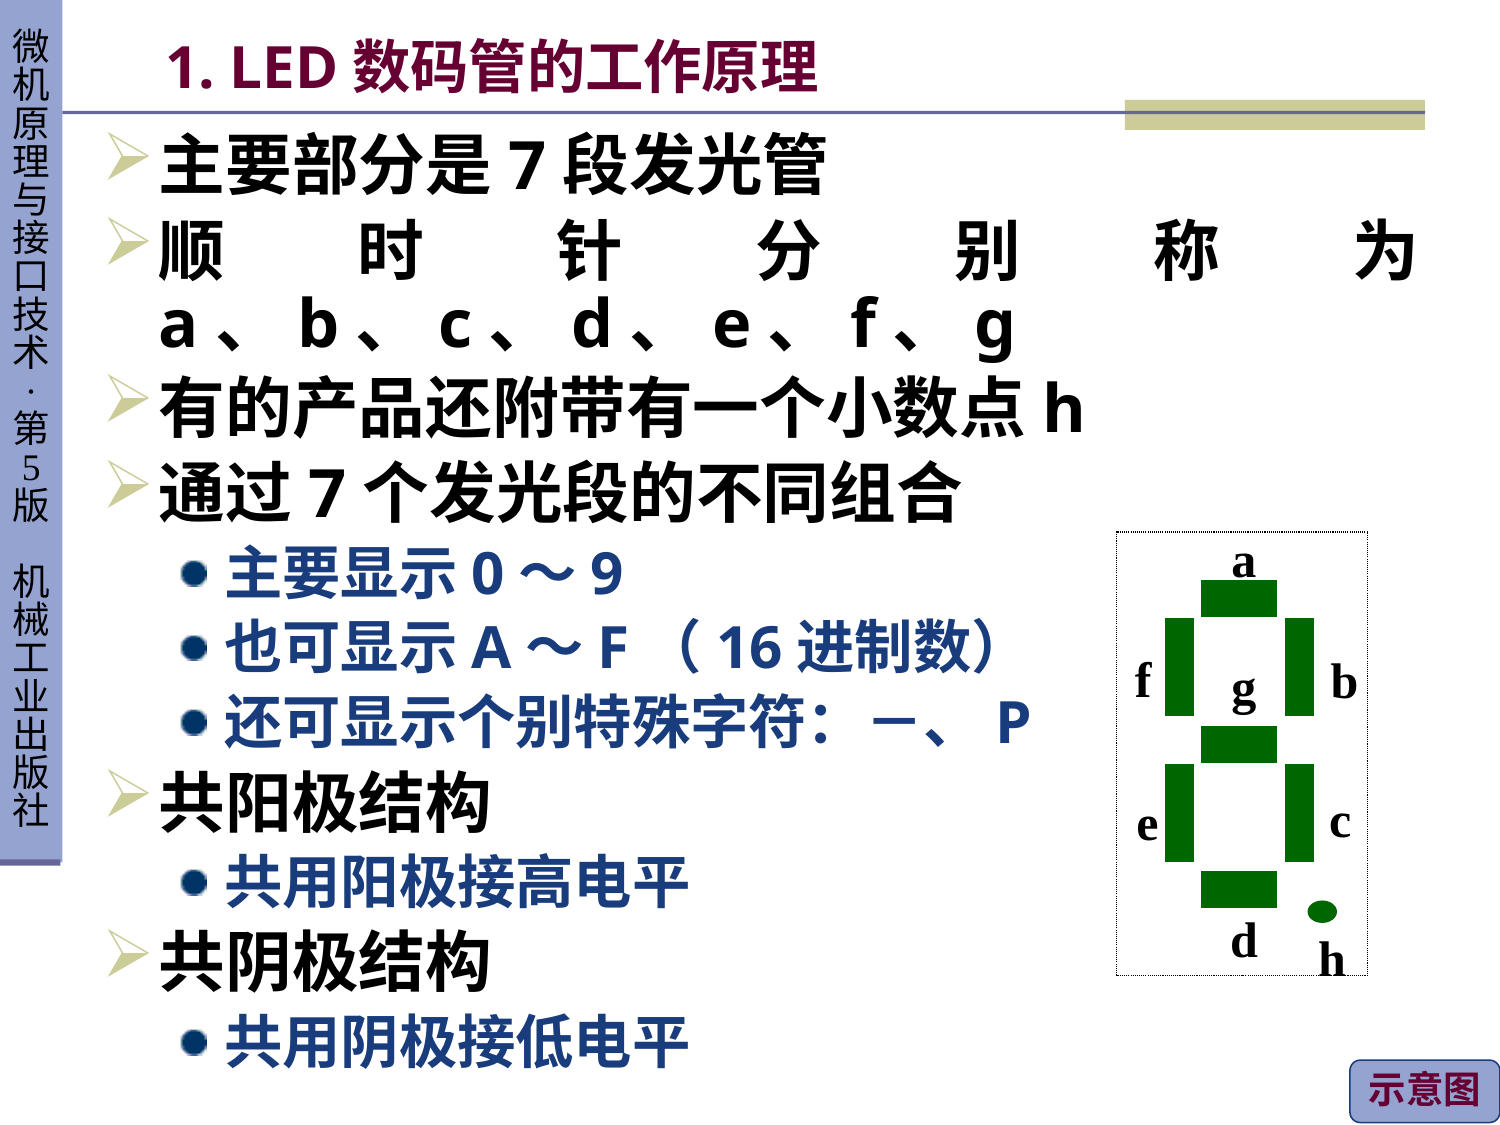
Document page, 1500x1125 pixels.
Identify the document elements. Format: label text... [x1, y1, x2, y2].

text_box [1098, 524, 1389, 980]
picture [177, 706, 207, 736]
picture [177, 557, 207, 587]
picture [177, 632, 207, 661]
text_box 示意图 [1349, 1060, 1500, 1123]
title 1. LED数码管的工作原理 [149, 24, 1426, 105]
picture [177, 866, 207, 896]
picture [177, 1026, 207, 1056]
list 主要部分是7段发光管 顺时针分别称为a、b、c、d、e、f、g 有的产品还附带有一个小数点h 通过7个发光段的不同组合 主要显示0～9 也可显示A～F（16进制数） 还可显示个别特殊字符：－、P 共阳极结构 共用阳极接高电平 共阴极结构 共用阴极接低电平 [87, 124, 1451, 1051]
